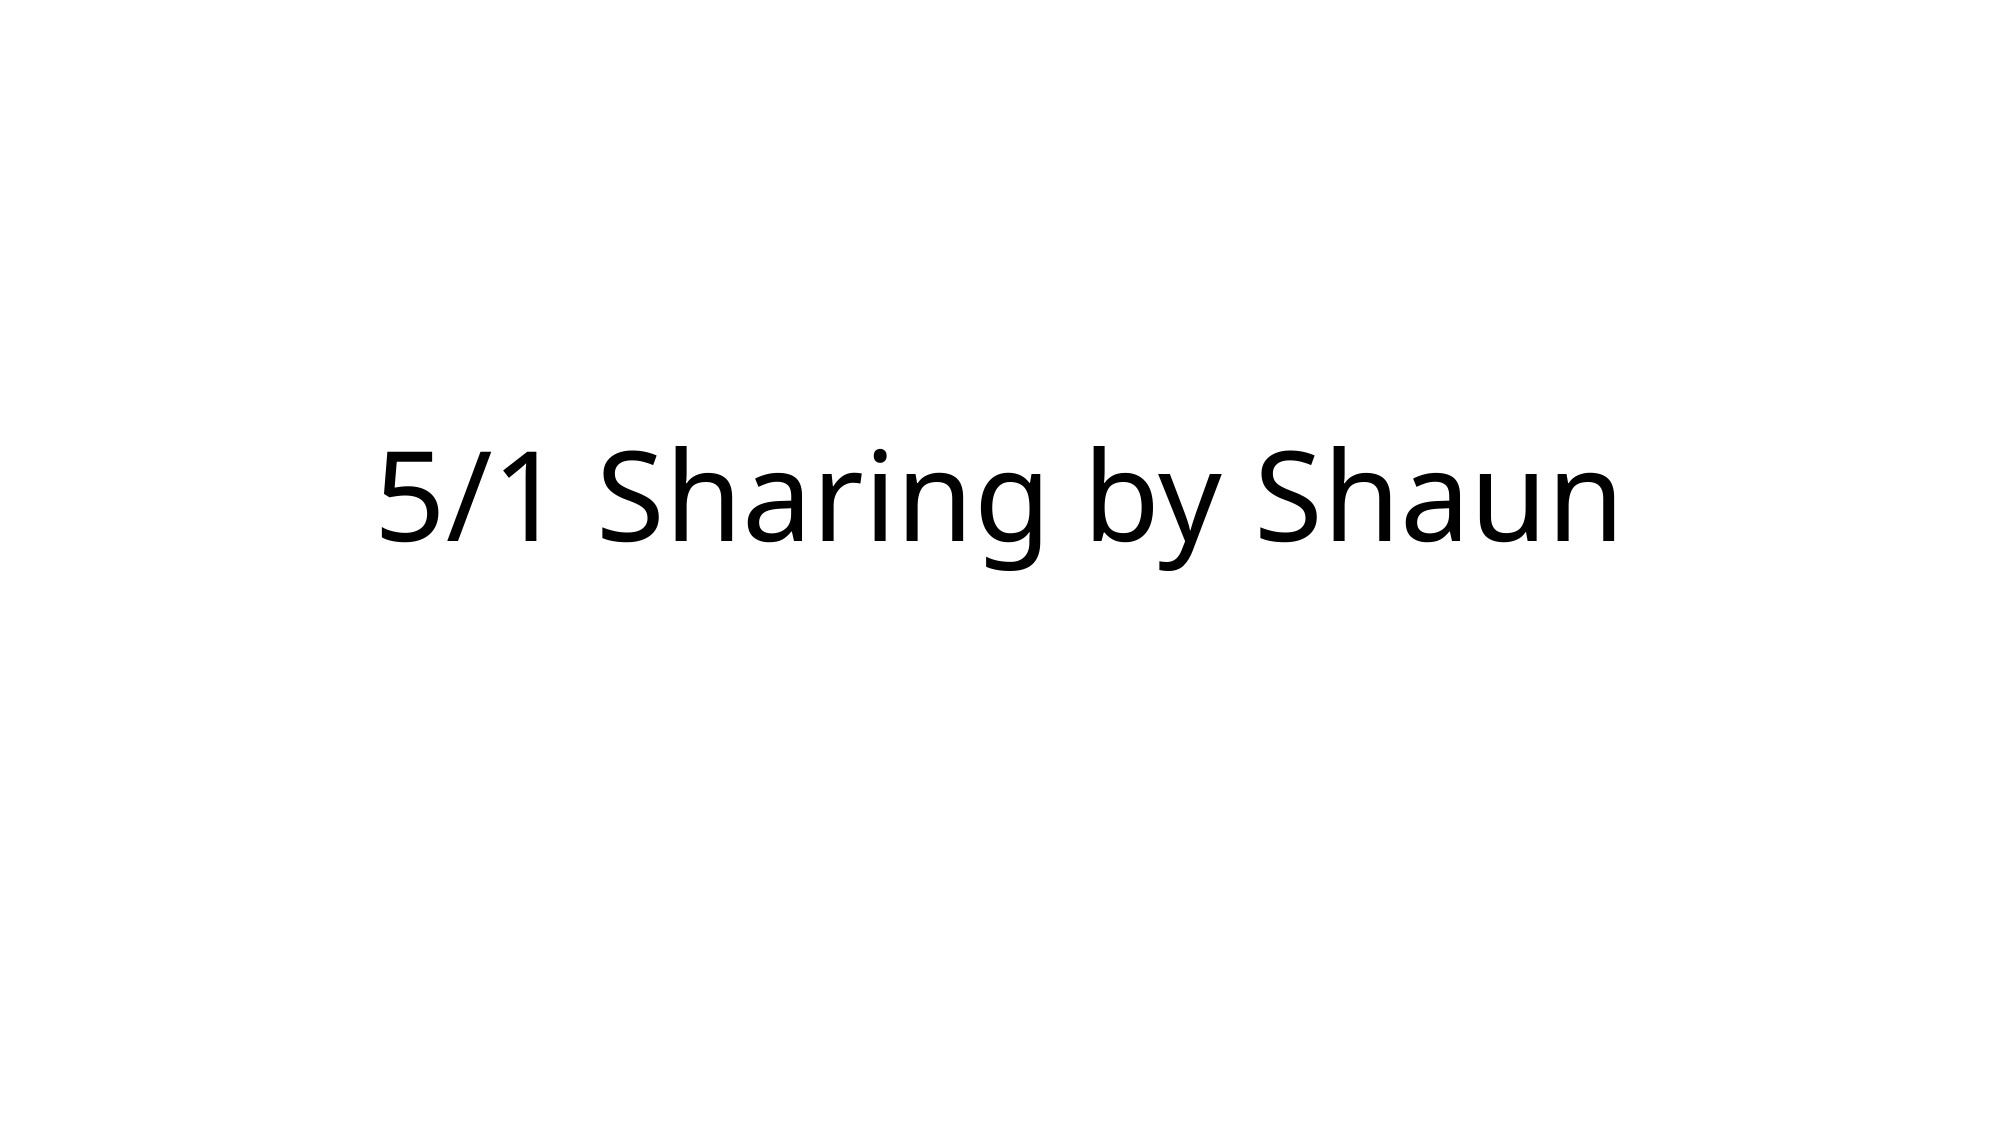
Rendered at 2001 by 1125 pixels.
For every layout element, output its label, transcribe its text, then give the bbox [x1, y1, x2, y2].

title 5/1 Sharing by Shaun [249, 184, 1750, 576]
